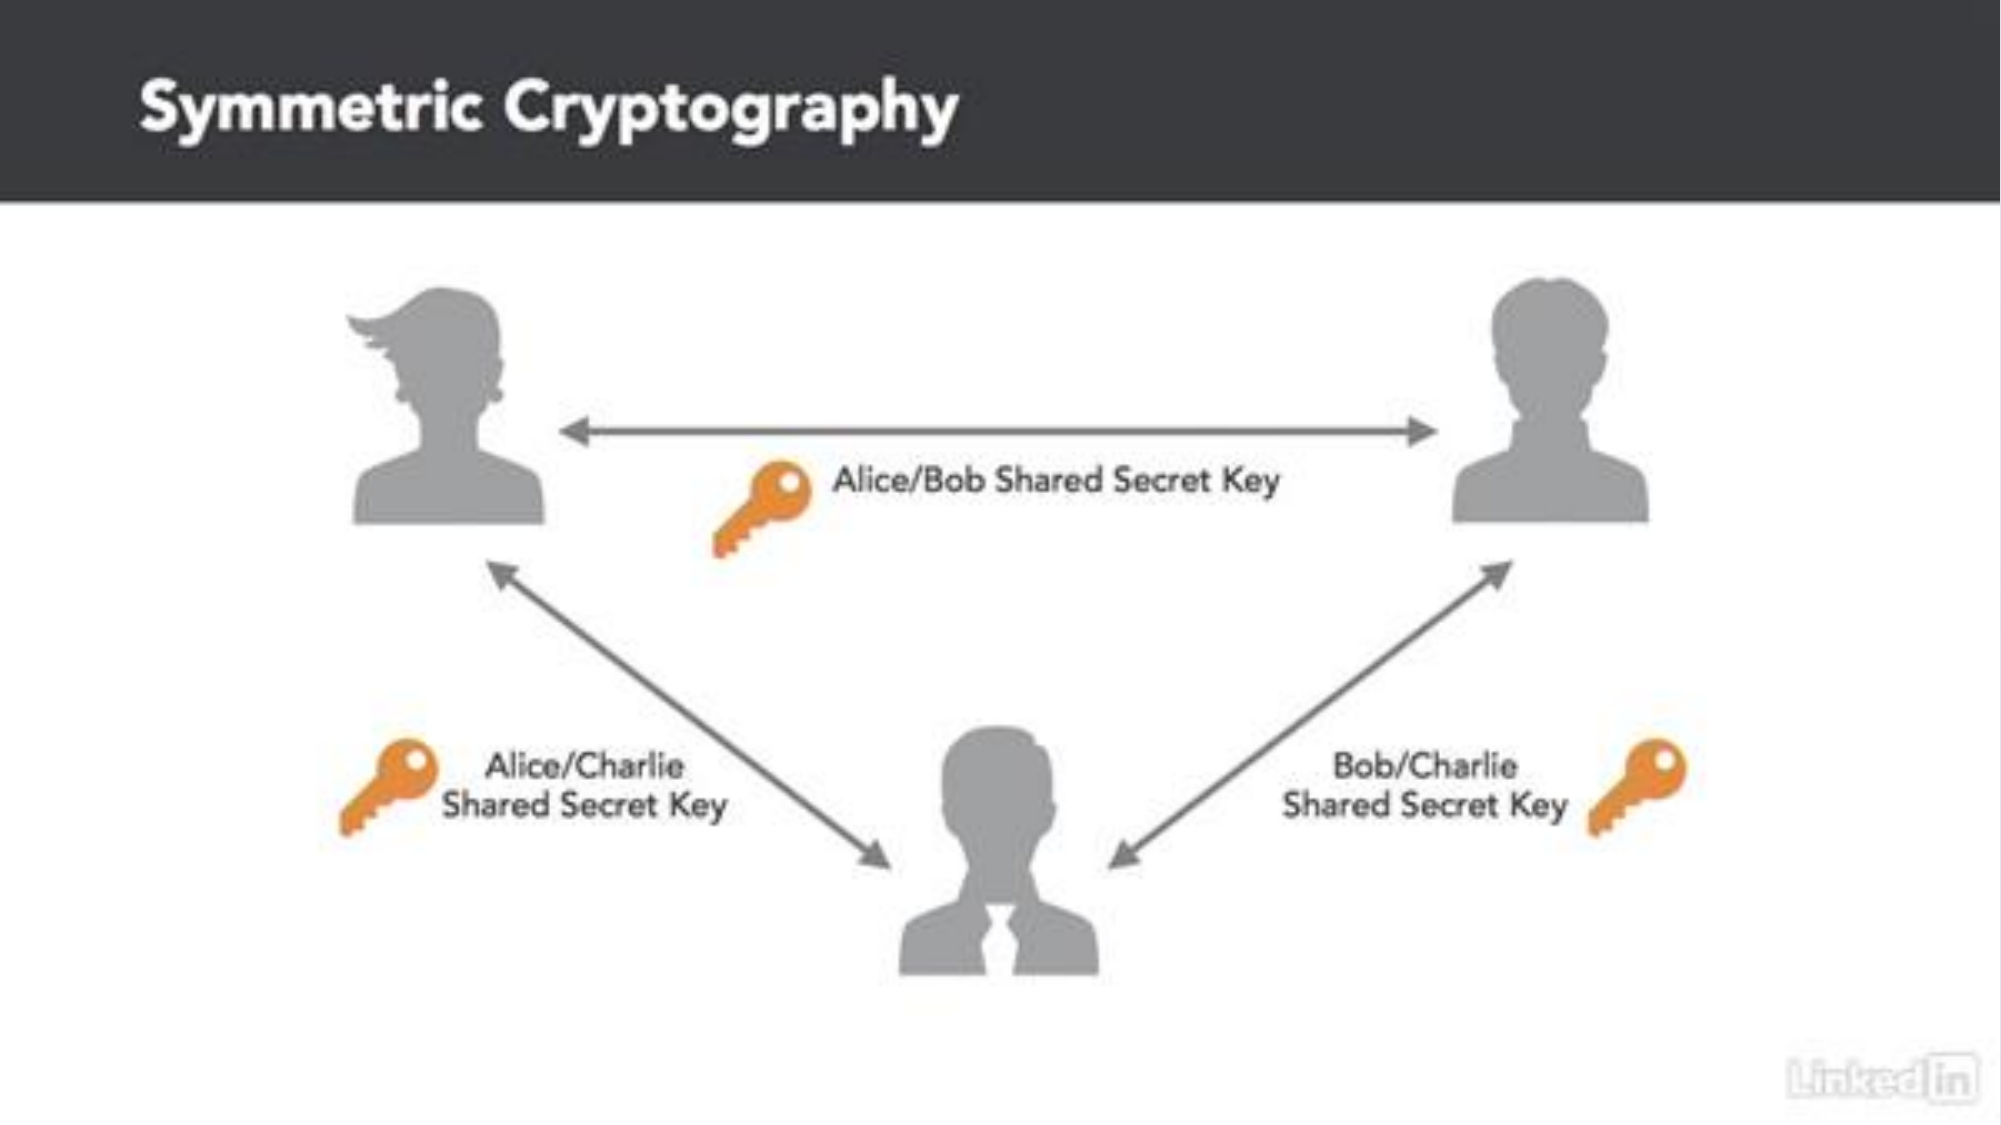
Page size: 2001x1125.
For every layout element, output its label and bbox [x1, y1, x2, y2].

list [0, 0, 2000, 1125]
